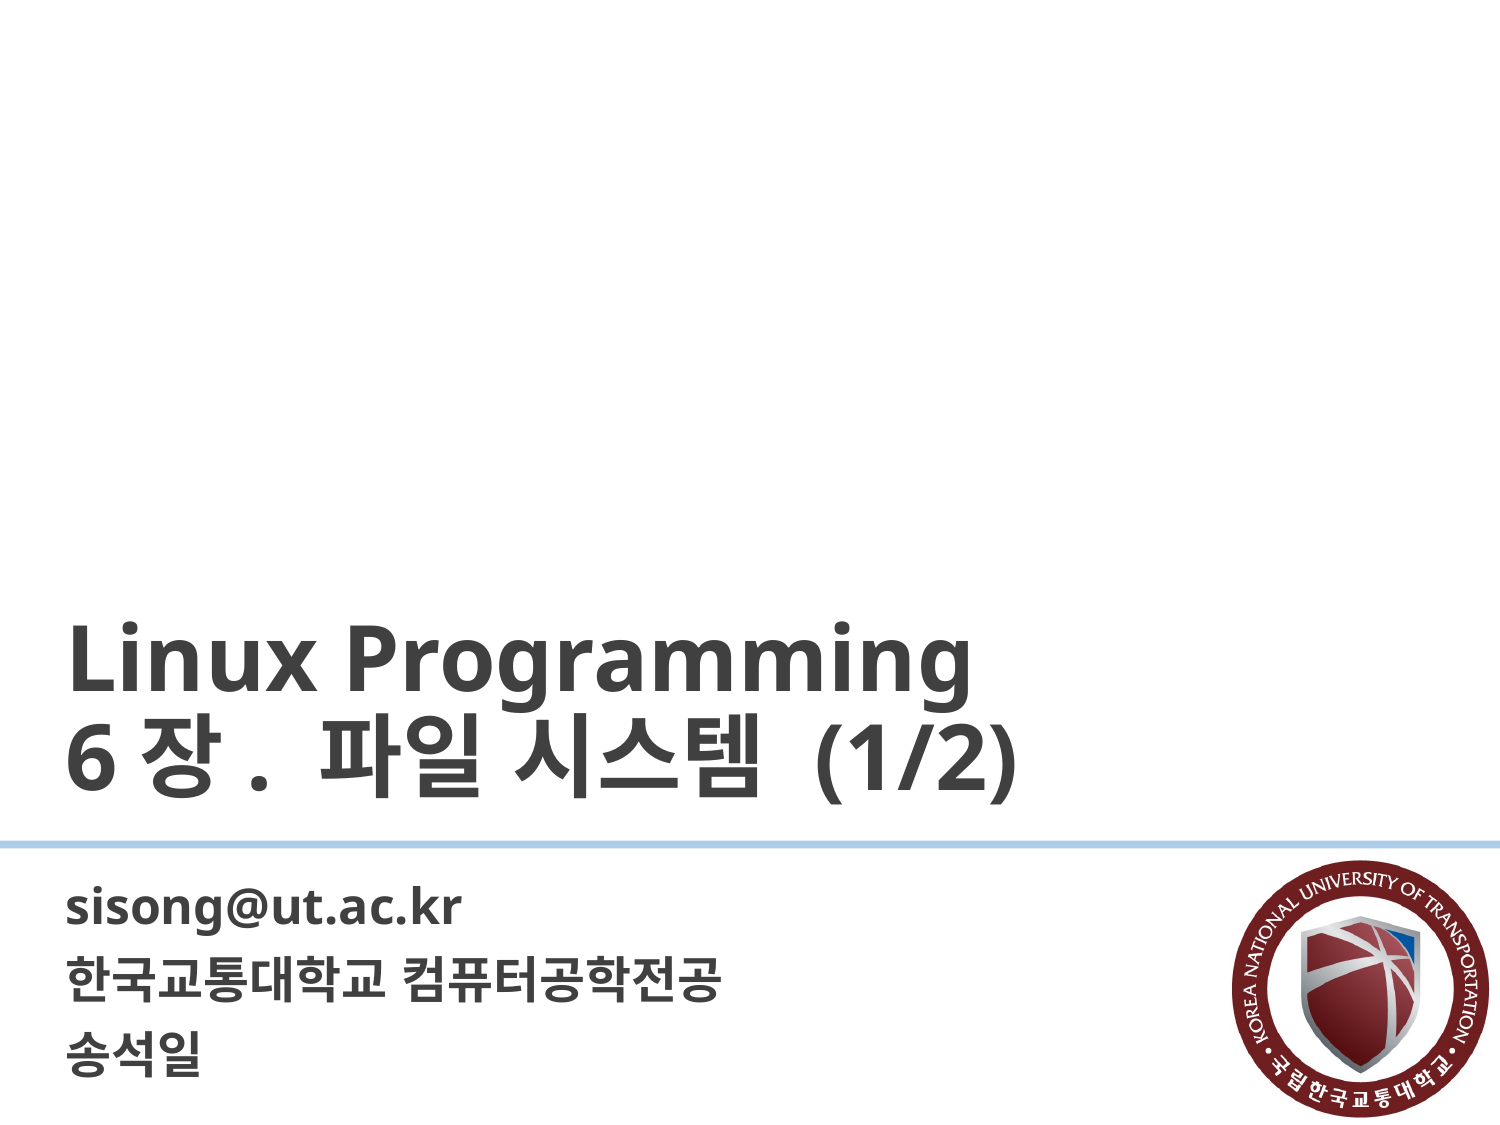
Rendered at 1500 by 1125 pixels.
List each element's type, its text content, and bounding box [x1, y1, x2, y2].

subtitle sisong@ut.ac.kr 한국교통대학교 컴퓨터공학전공 송석일 [50, 873, 1192, 1116]
title Linux Programming 6장. 파일 시스템 (1/2) [50, 390, 1409, 818]
picture [1230, 857, 1491, 1119]
